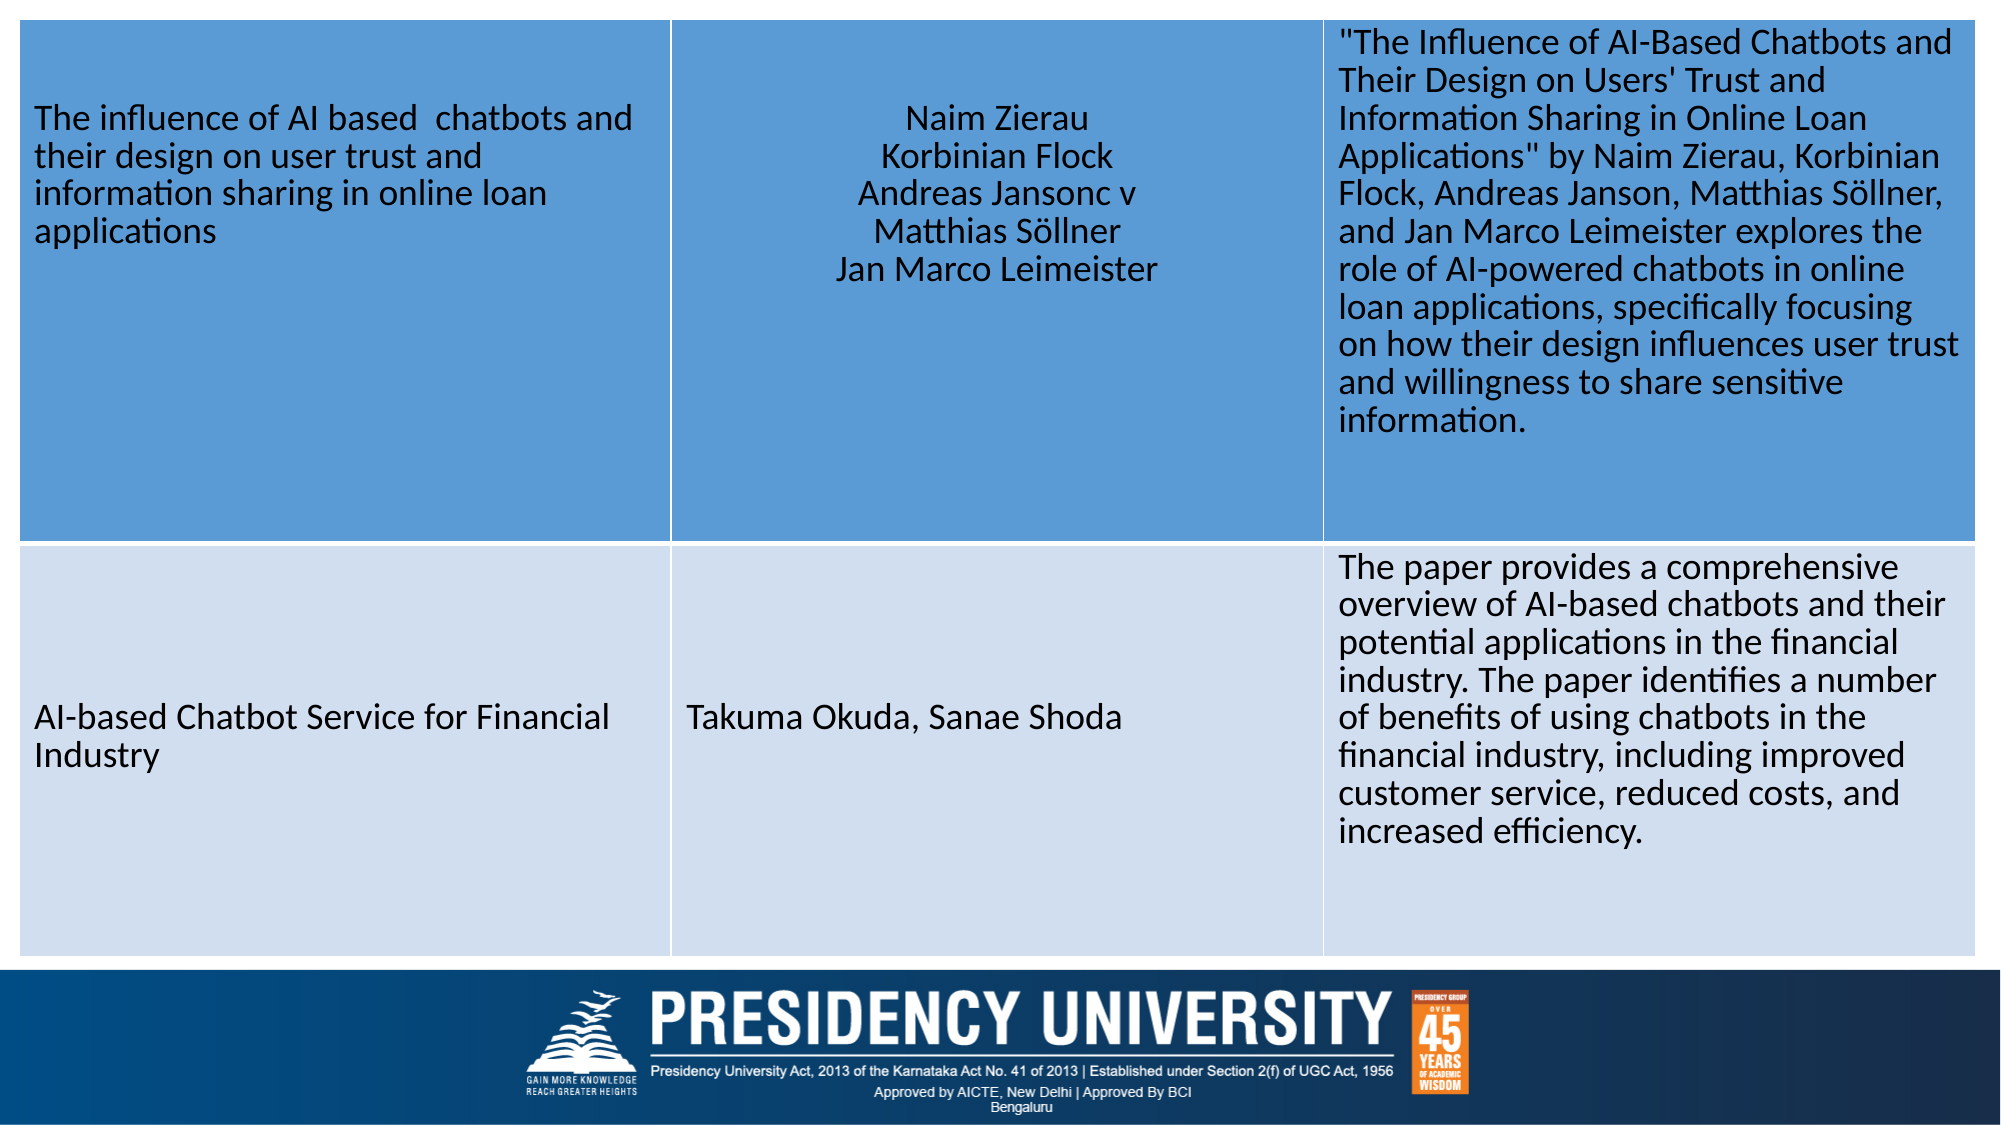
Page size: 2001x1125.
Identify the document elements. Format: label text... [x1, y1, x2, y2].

table_cell The paper provides a comprehensive overview of AI-based chatbots and their potential applications in the financial industry. The paper identifies a number of benefits of using chatbots in the financial industry, including improved customer service, reduced costs, and increased efficiency. [1324, 546, 1975, 956]
table_cell Takuma Okuda, Sanae Shoda [672, 546, 1323, 956]
table_cell AI-based Chatbot Service for Financial Industry [20, 546, 670, 956]
picture [0, 0, 2001, 1125]
table_header Naim Zierau Korbinian Flock Andreas Jansonc v Matthias Söllner Jan Marco Leimeister [672, 20, 1323, 541]
table_header "The Influence of AI-Based Chatbots and Their Design on Users' Trust and Information Sharing in Online Loan Applications" by Naim Zierau, Korbinian Flock, Andreas Janson, Matthias Söllner, and Jan Marco Leimeister explores the role of AI-powered chatbots in online loan applications, specifically focusing on how their design influences user trust and willingness to share sensitive information. [1324, 20, 1975, 541]
table_header The influence of AI based chatbots and their design on user trust and information sharing in online loan applications [20, 20, 670, 541]
